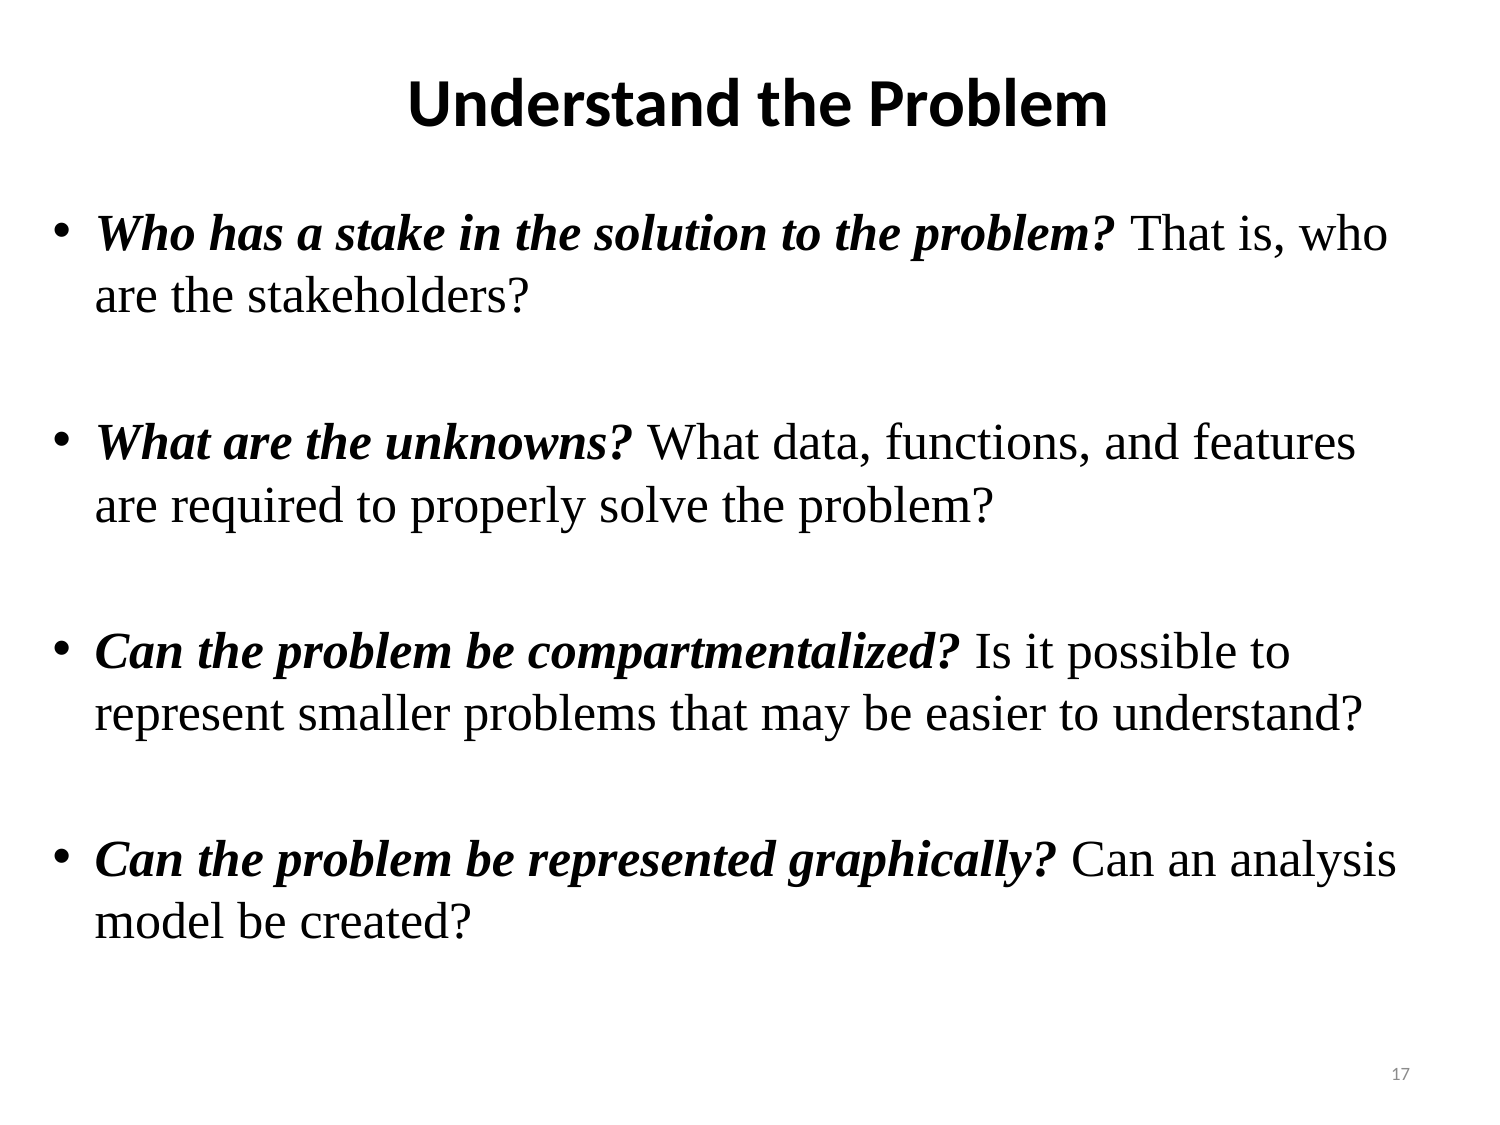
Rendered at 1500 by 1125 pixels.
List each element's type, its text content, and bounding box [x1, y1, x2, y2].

slide_number 17 [1074, 1042, 1425, 1103]
title Understand the Problem [84, 5, 1435, 193]
list Who has a stake in the solution to the problem? That is, who are the stakeholders? What are the unknowns? What data, functions, and features are required to properly solve the problem? Can the problem be compartmentalized? Is it possible to represent smaller problems that may be easier to understand? Can the problem be represented graphically? Can an analysis model be created? [37, 190, 1413, 697]
